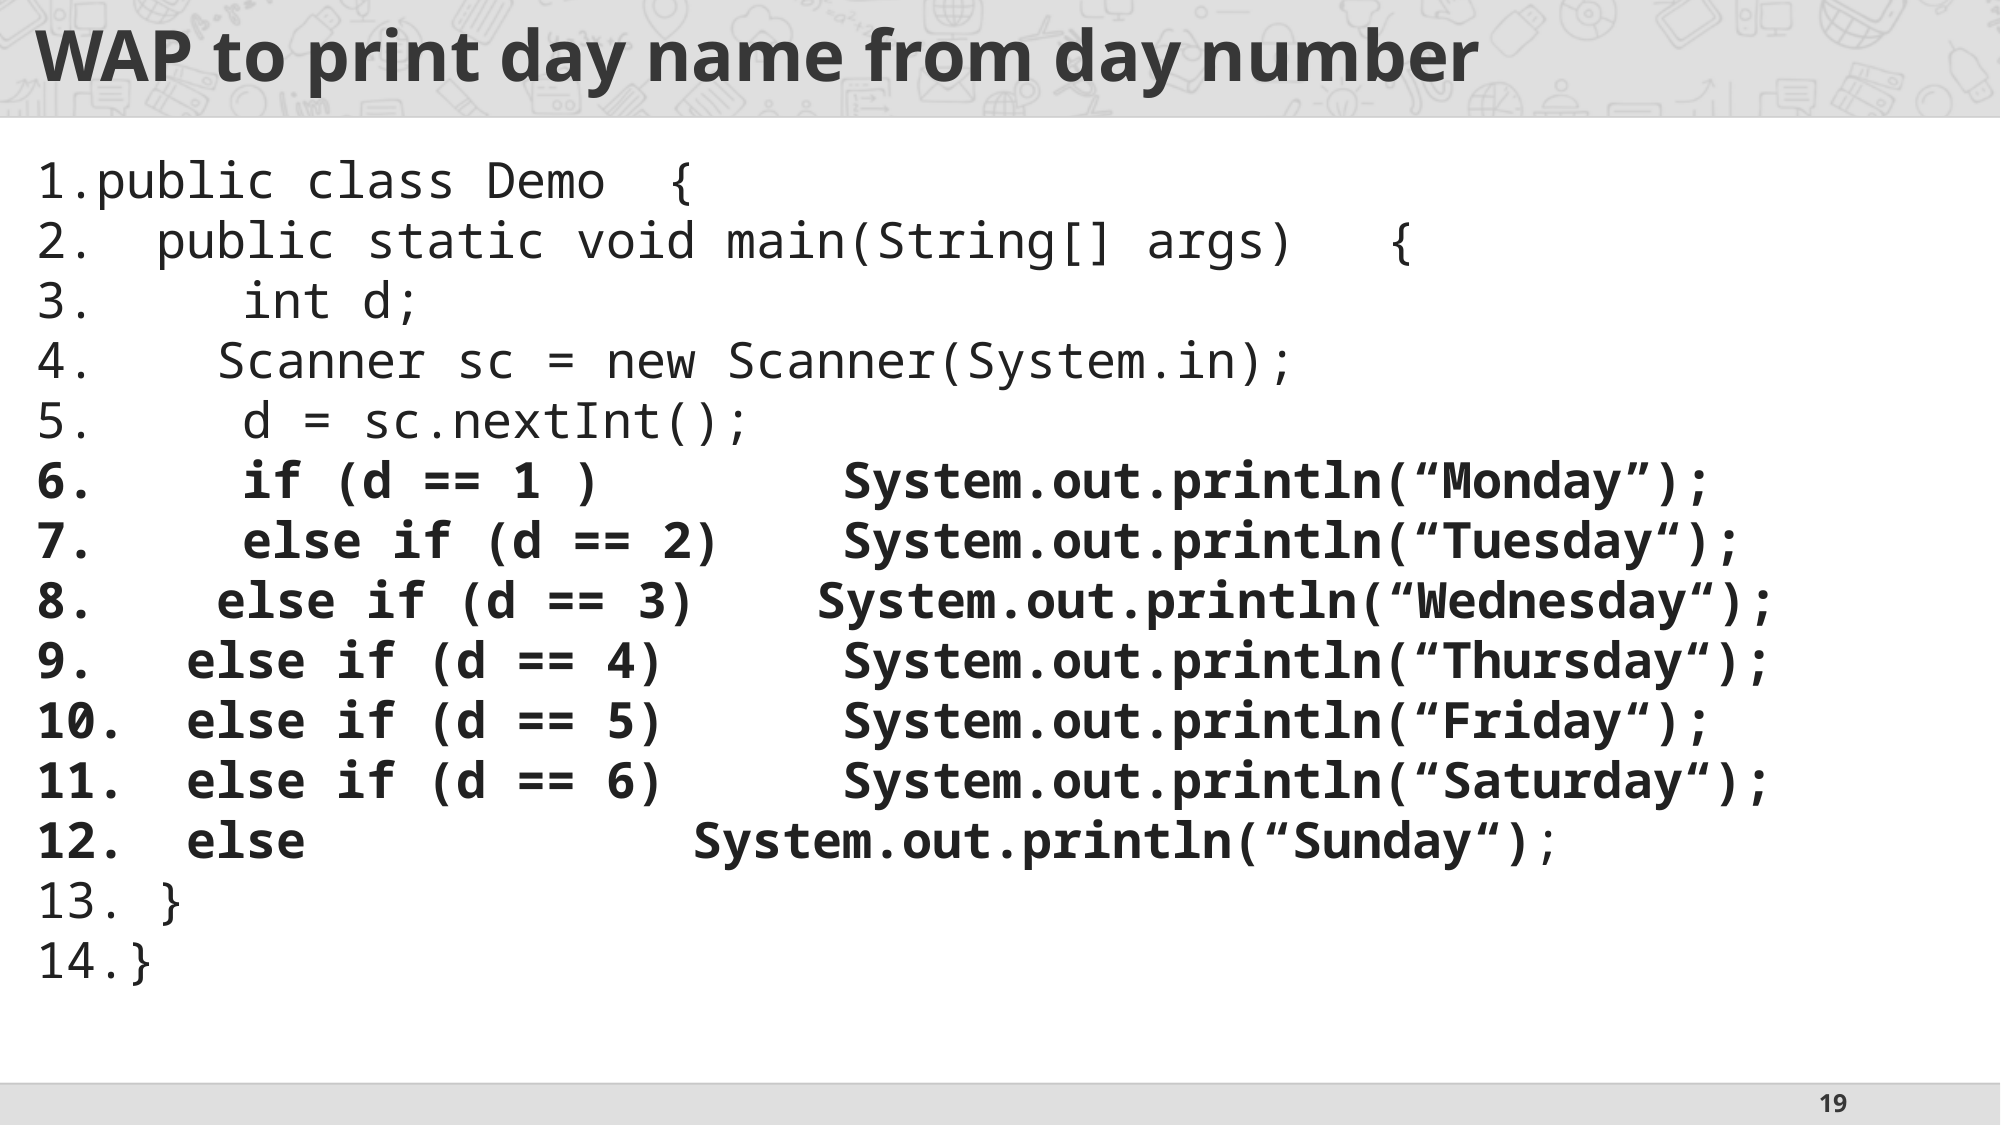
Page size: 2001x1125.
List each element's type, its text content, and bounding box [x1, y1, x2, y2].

title WAP to print day name from day number [0, 0, 2000, 117]
list public class Demo { public static void main(String[] args) { int d; Scanner sc = new Scanner(System.in); d = sc.nextInt(); if (d == 1 ) System.out.println(“Monday”); else if (d == 2) System.out.println(“Tuesday“); else if (d == 3) System.out.println(“Wednesday“); else if (d == 4) System.out.println(“Thursday“); else if (d == 5) System.out.println(“Friday“); else if (d == 6) System.out.println(“Saturday“); else System.out.println(“Sunday“); } } [21, 141, 1979, 1059]
